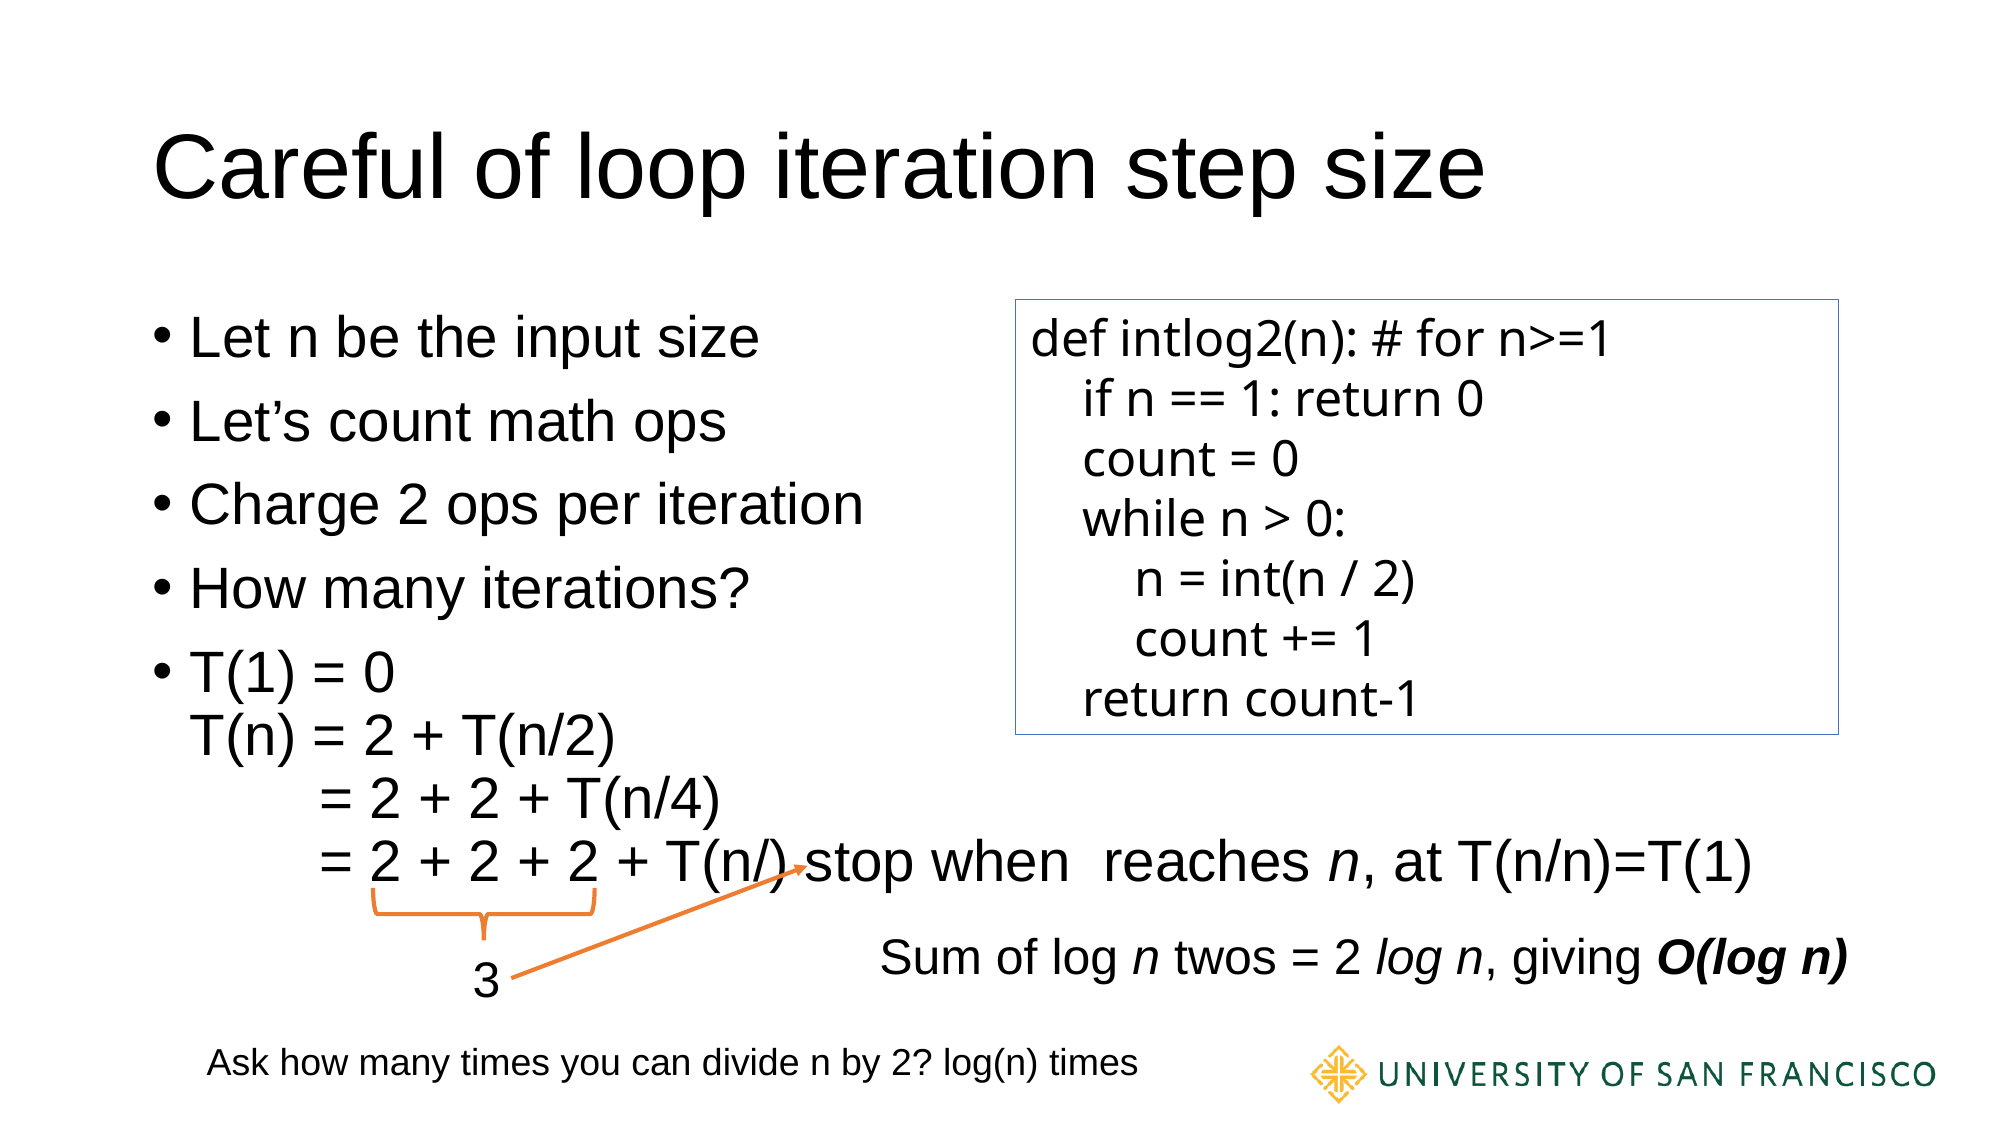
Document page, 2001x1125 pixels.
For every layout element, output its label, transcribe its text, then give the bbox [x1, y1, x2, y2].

text_box [372, 887, 511, 940]
text_box Sum of log n twos = 2 log n, giving O(log n) [864, 917, 1864, 993]
text_box def intlog2(n): # for n>=1 if n == 1: return 0 count = 0 while n > 0: n = int(n / 2) count += 1 return count-1 [1015, 299, 1839, 735]
title Careful of loop iteration step size [137, 59, 1863, 278]
text_box Ask how many times you can divide n by 2? log(n) times [191, 1030, 1154, 1091]
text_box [511, 865, 808, 979]
text_box 3 [458, 940, 510, 1015]
